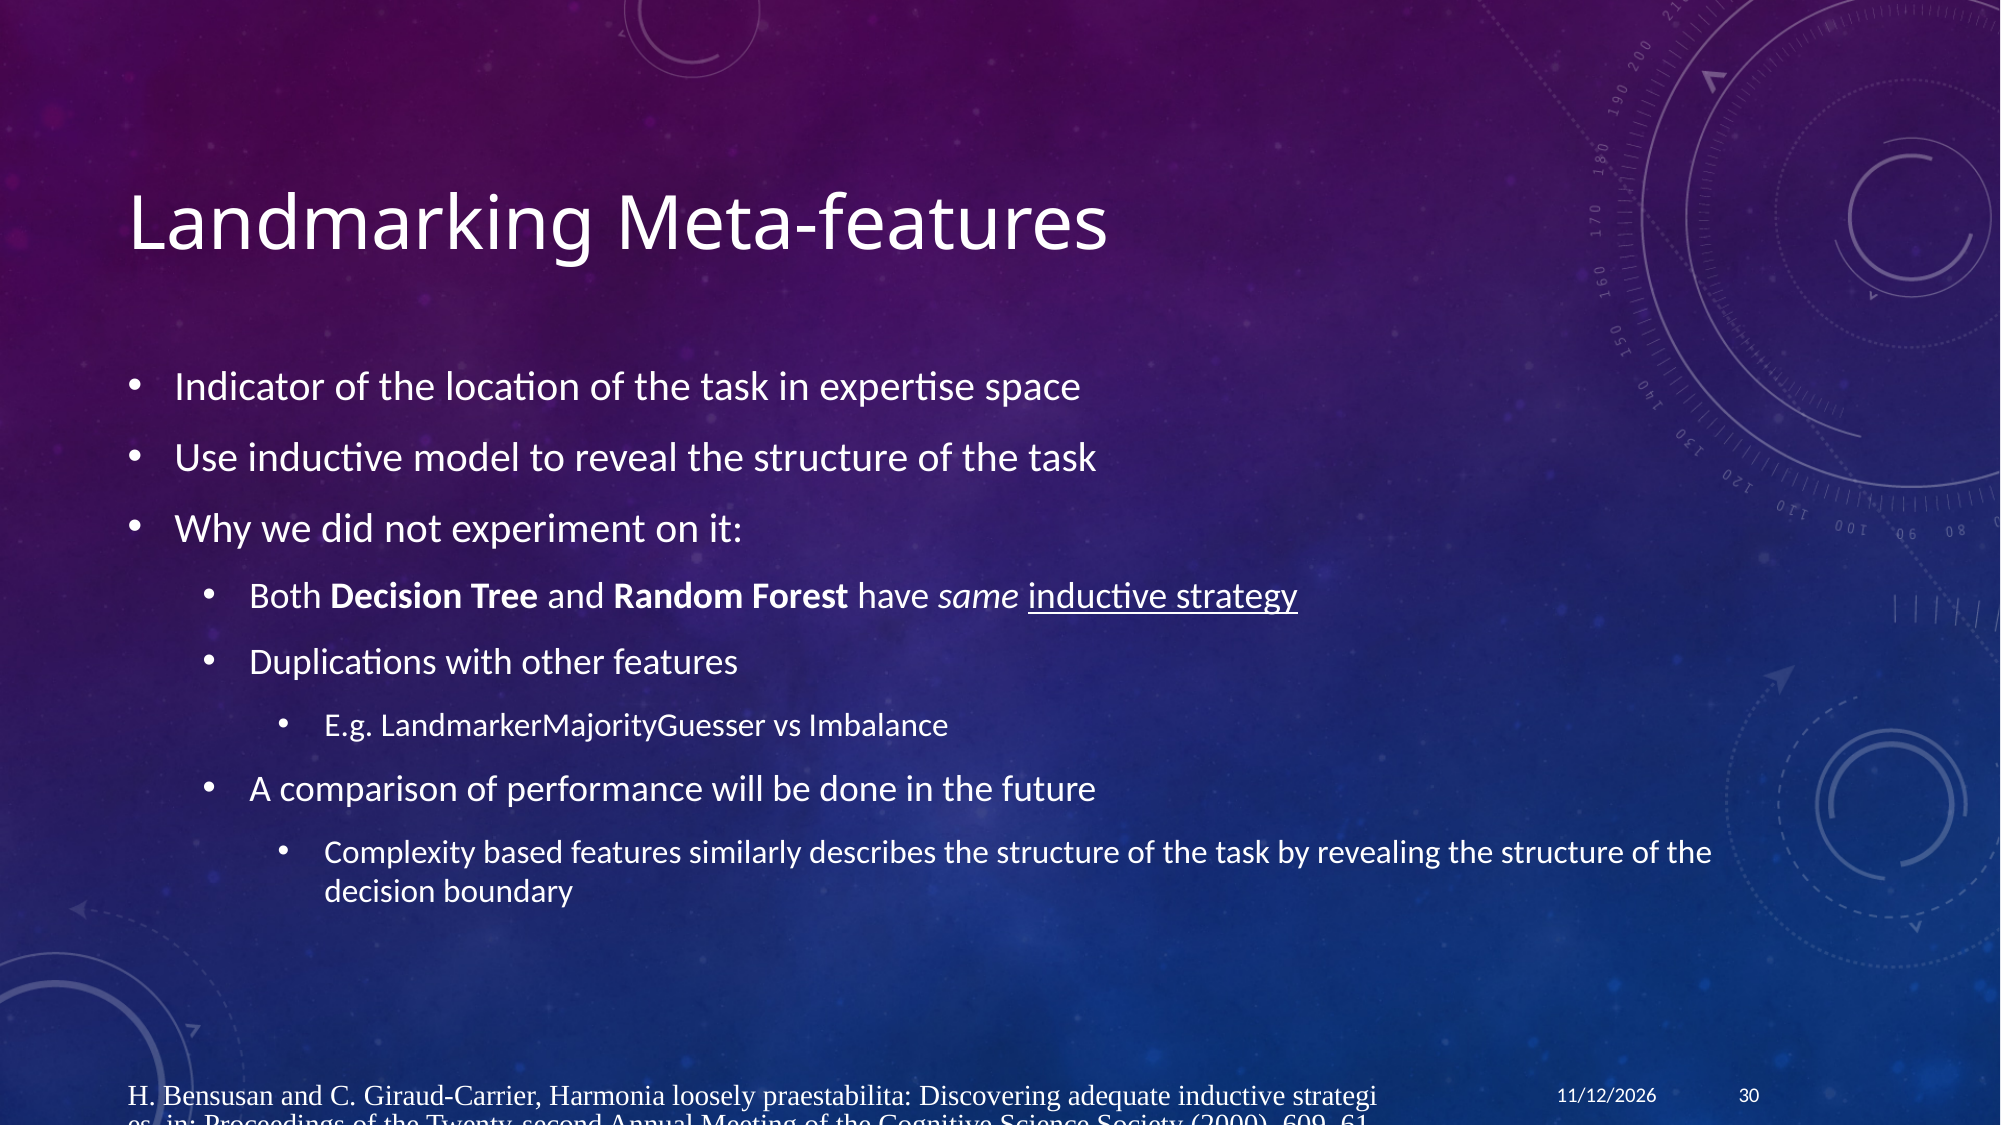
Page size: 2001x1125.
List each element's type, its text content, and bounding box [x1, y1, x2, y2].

footer H. Bensusan and C. Giraud-Carrier, Harmonia loosely praestabilita: Discovering adequate inductive strategies, in: Proceedings of the Twenty-second Annual Meeting of the Cognitive Science Society (2000), 609–614. [112, 1062, 1397, 1125]
title Landmarking Meta-features [112, 99, 1775, 339]
picture [0, 0, 2001, 1125]
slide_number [1409, 1062, 1672, 1125]
list Indicator of the location of the task in expertise space Use inductive model to reveal the structure of the task Why we did not experiment on it: Both Decision Tree and Random Forest have same inductive strategy Duplications with other features E.g. LandmarkerMajorityGuesser vs Imbalance A comparison of performance will be done in the future Complexity based features similarly describes the structure of the task by revealing the structure of the decision boundary [112, 351, 1775, 950]
slide_number 30 [1684, 1062, 1775, 1125]
